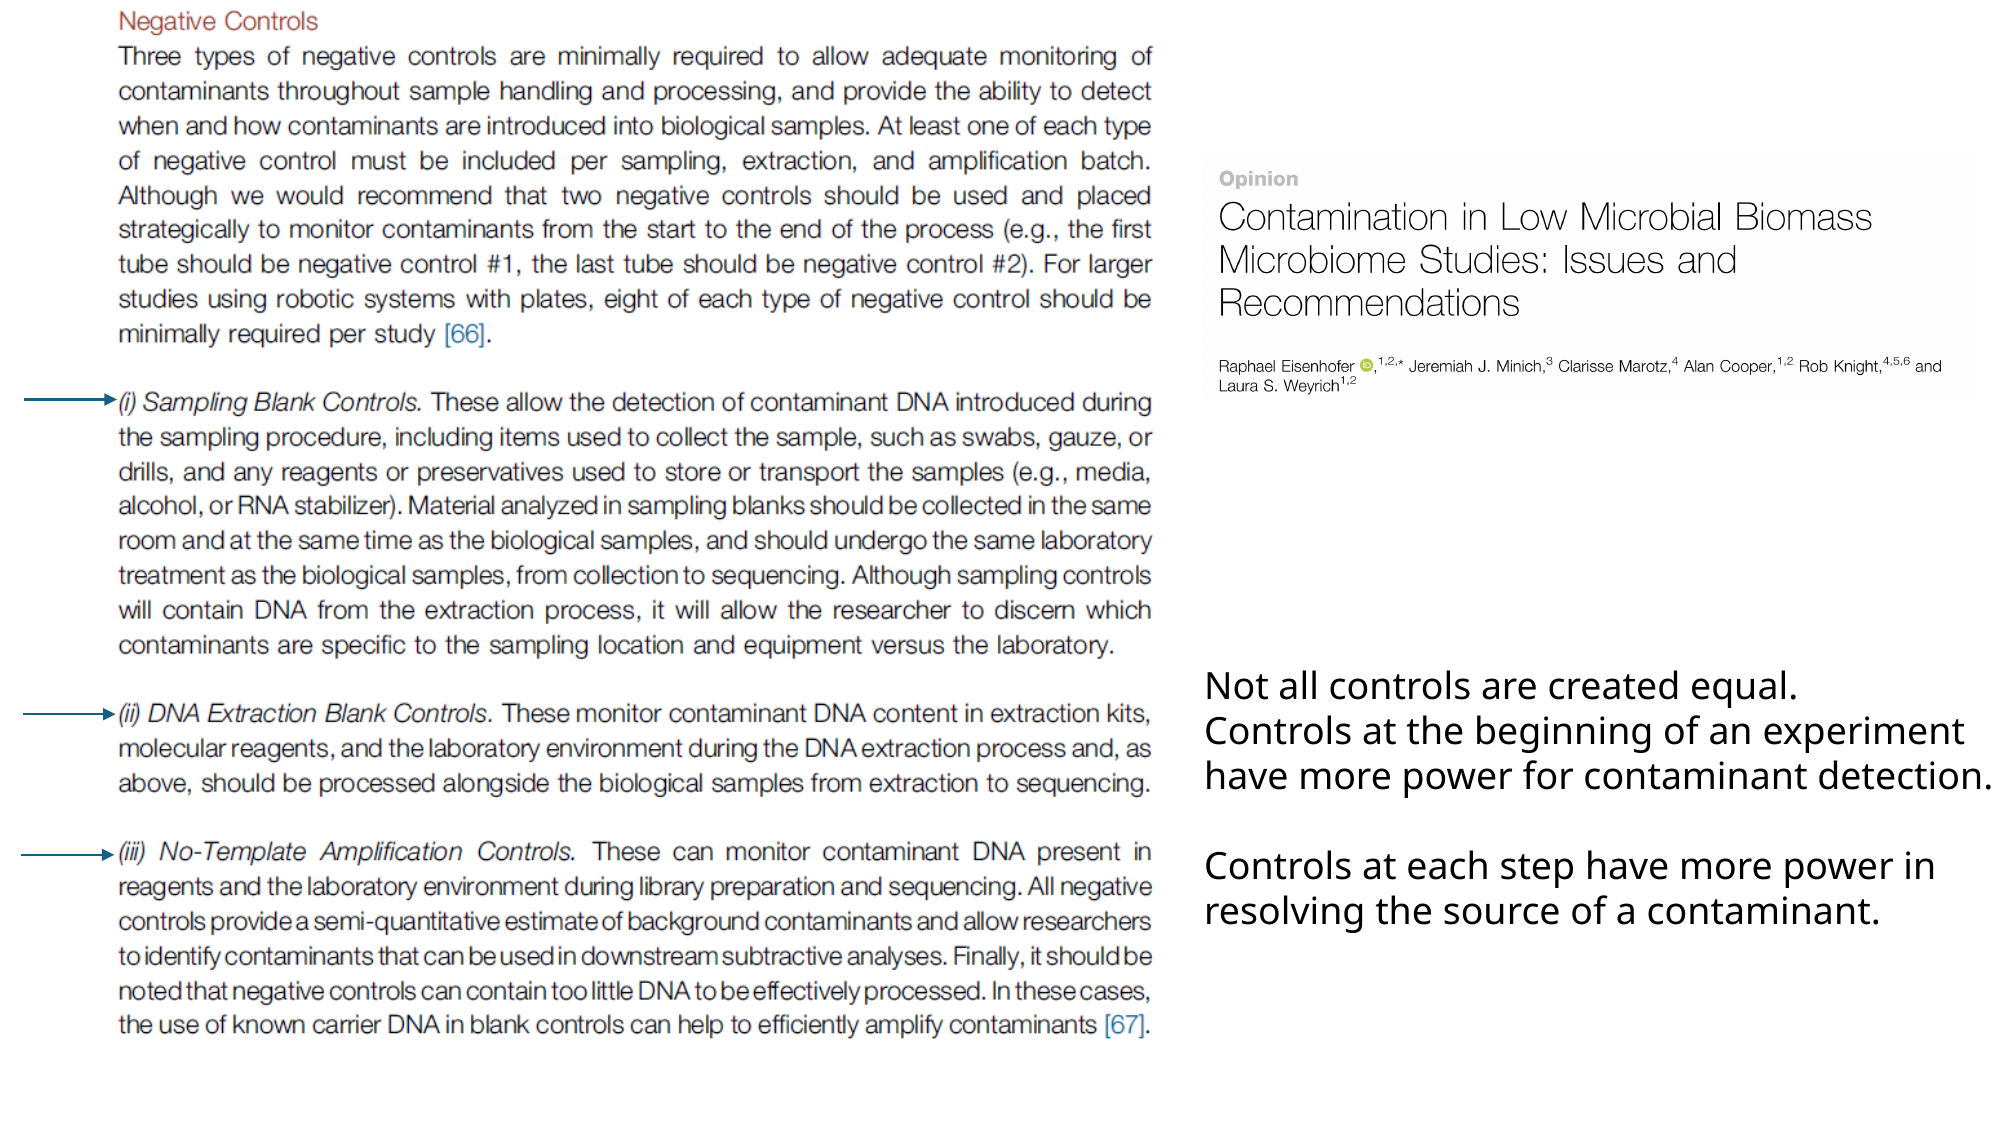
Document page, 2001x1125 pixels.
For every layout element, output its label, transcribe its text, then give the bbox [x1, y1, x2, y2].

text_box Not all controls are created equal. Controls at the beginning of an experiment have more power for contaminant detection. Controls at each step have more power in resolving the source of a contaminant. [1223, 609, 2000, 984]
picture [98, 0, 1971, 1055]
